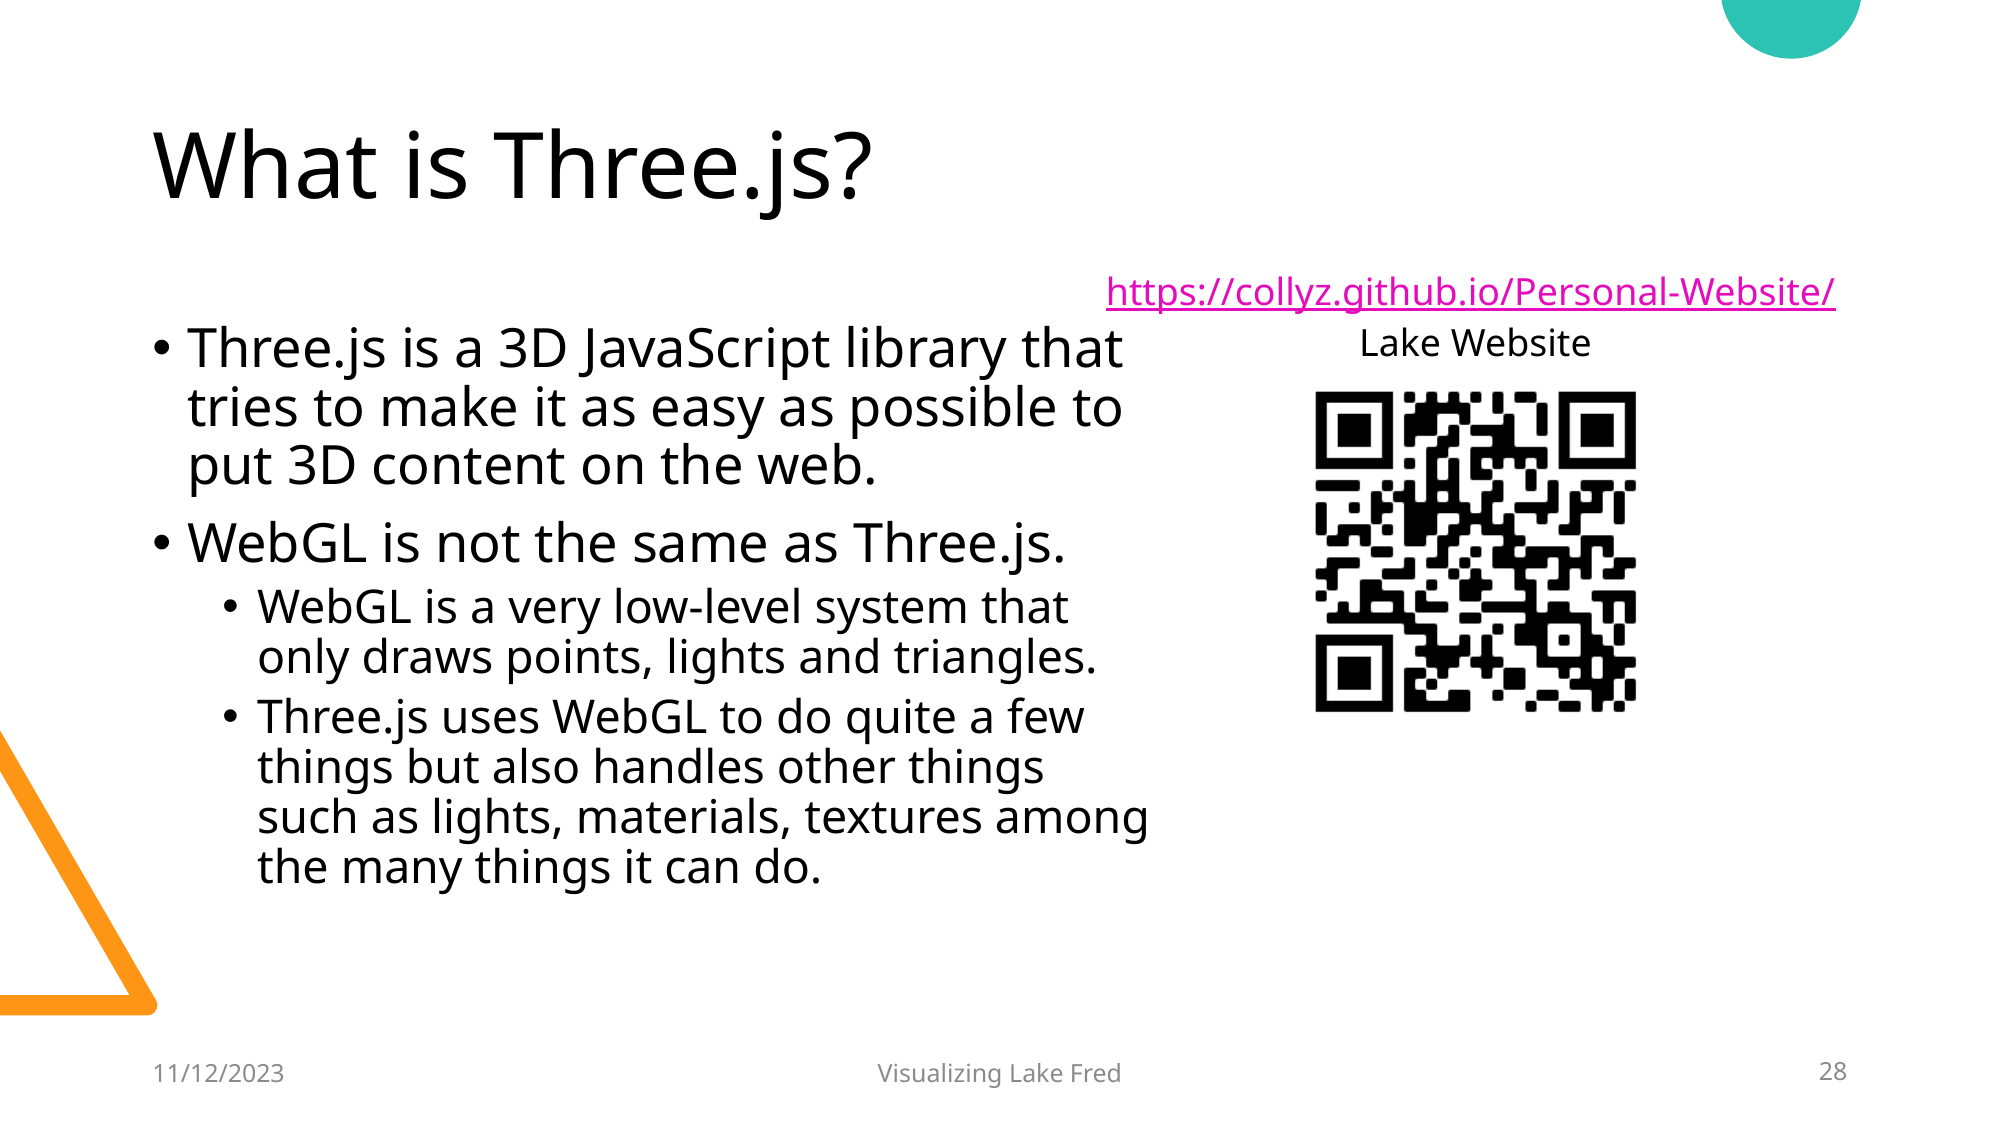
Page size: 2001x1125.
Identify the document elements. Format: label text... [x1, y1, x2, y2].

title What is Three.js? [137, 59, 1863, 278]
list Three.js is a 3D JavaScript library that tries to make it as easy as possible to put 3D content on the web. WebGL is not the same as Three.js. WebGL is a very low-level system that only draws points, lights and triangles. Three.js uses WebGL to do quite a few things but also handles other things such as lights, materials, textures among the many things it can do. [137, 313, 1169, 947]
footer Visualizing Lake Fred [662, 1042, 1338, 1103]
picture [1269, 345, 1683, 759]
slide_number 28 [1412, 1042, 1863, 1103]
text_box https://collyz.github.io/Personal-Website/ Lake Website [1088, 260, 1863, 372]
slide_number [137, 1042, 588, 1103]
